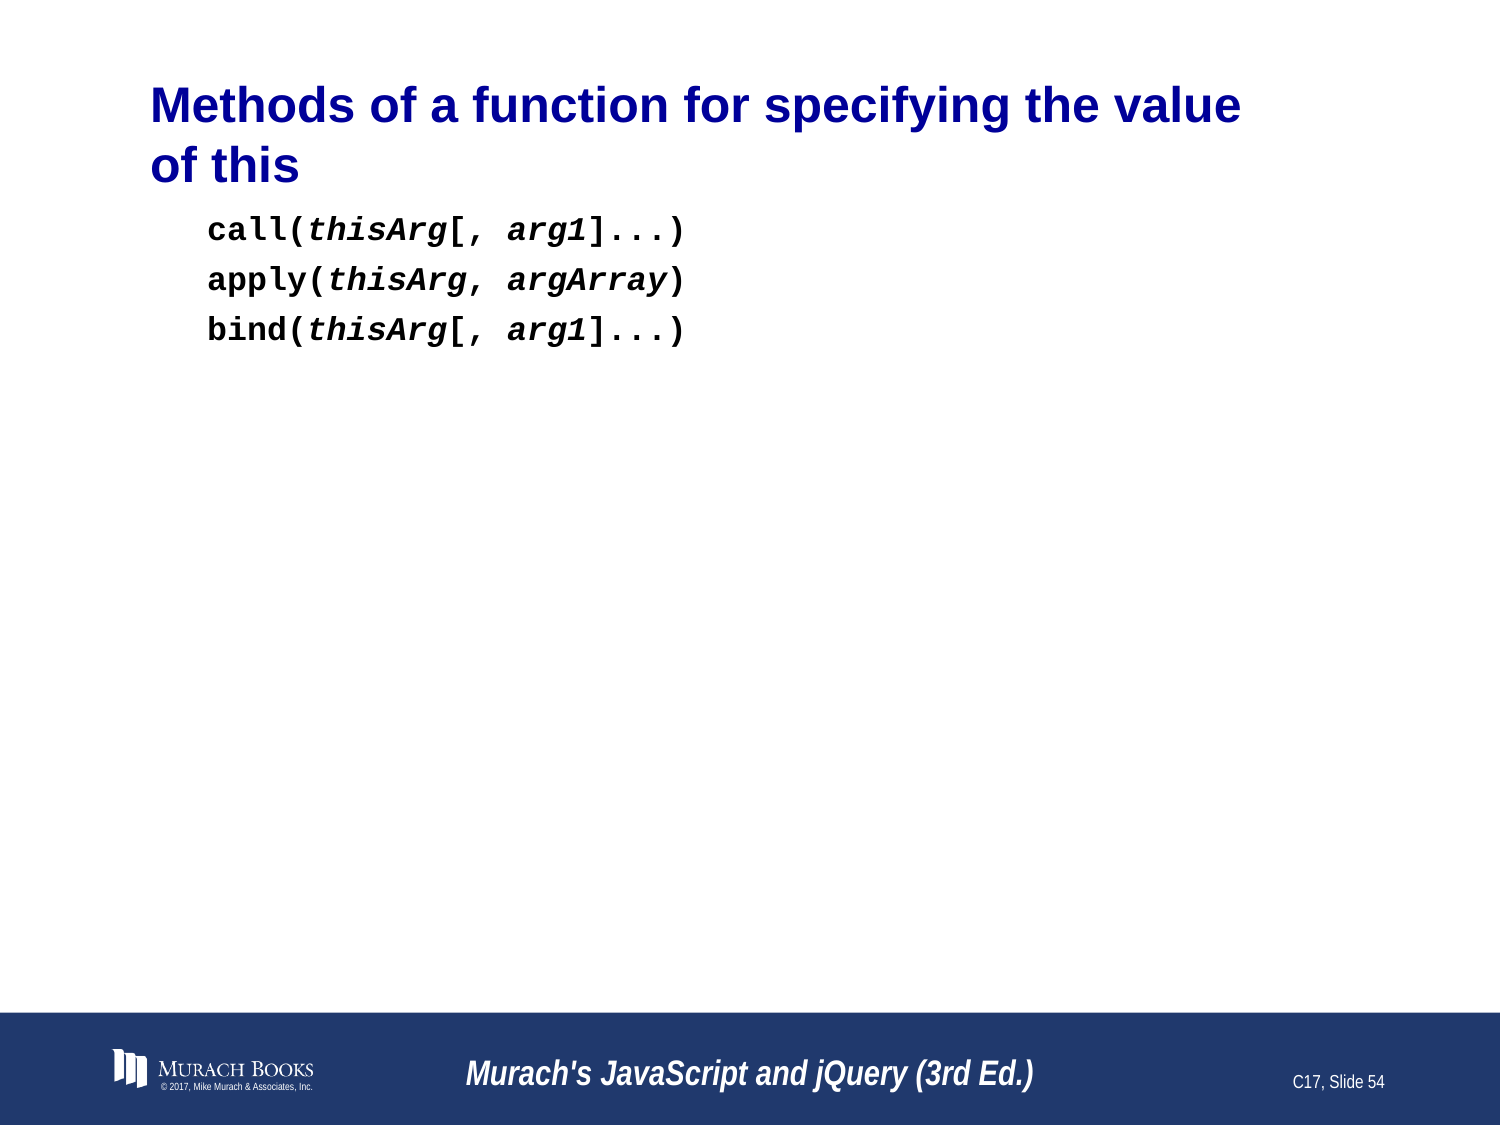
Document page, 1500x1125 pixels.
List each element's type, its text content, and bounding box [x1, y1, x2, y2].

footer © 2017, Mike Murach & Associates, Inc. [12, 1025, 463, 1100]
slide_number C17, Slide 54 [1087, 1025, 1400, 1100]
title Methods of a function for specifying the value of this [150, 72, 1350, 194]
slide_number Murach's JavaScript and jQuery (3rd Ed.) [463, 1025, 1050, 1100]
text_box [149, 212, 1350, 364]
